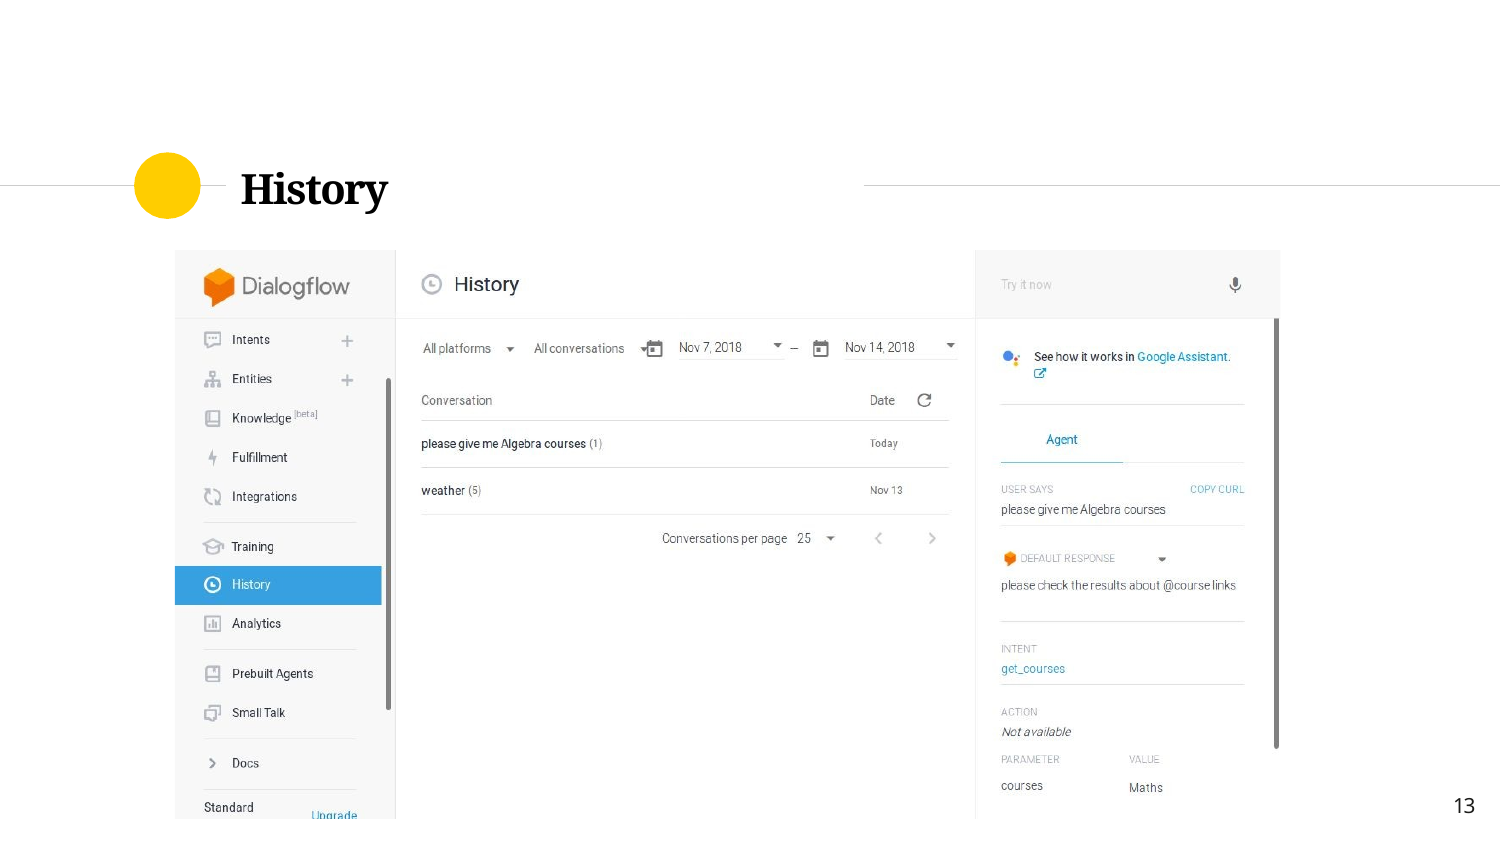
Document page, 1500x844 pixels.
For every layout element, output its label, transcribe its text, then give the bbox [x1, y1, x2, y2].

text_box [174, 250, 1281, 819]
title History [238, 160, 394, 250]
slide_number 13 [1446, 790, 1484, 844]
